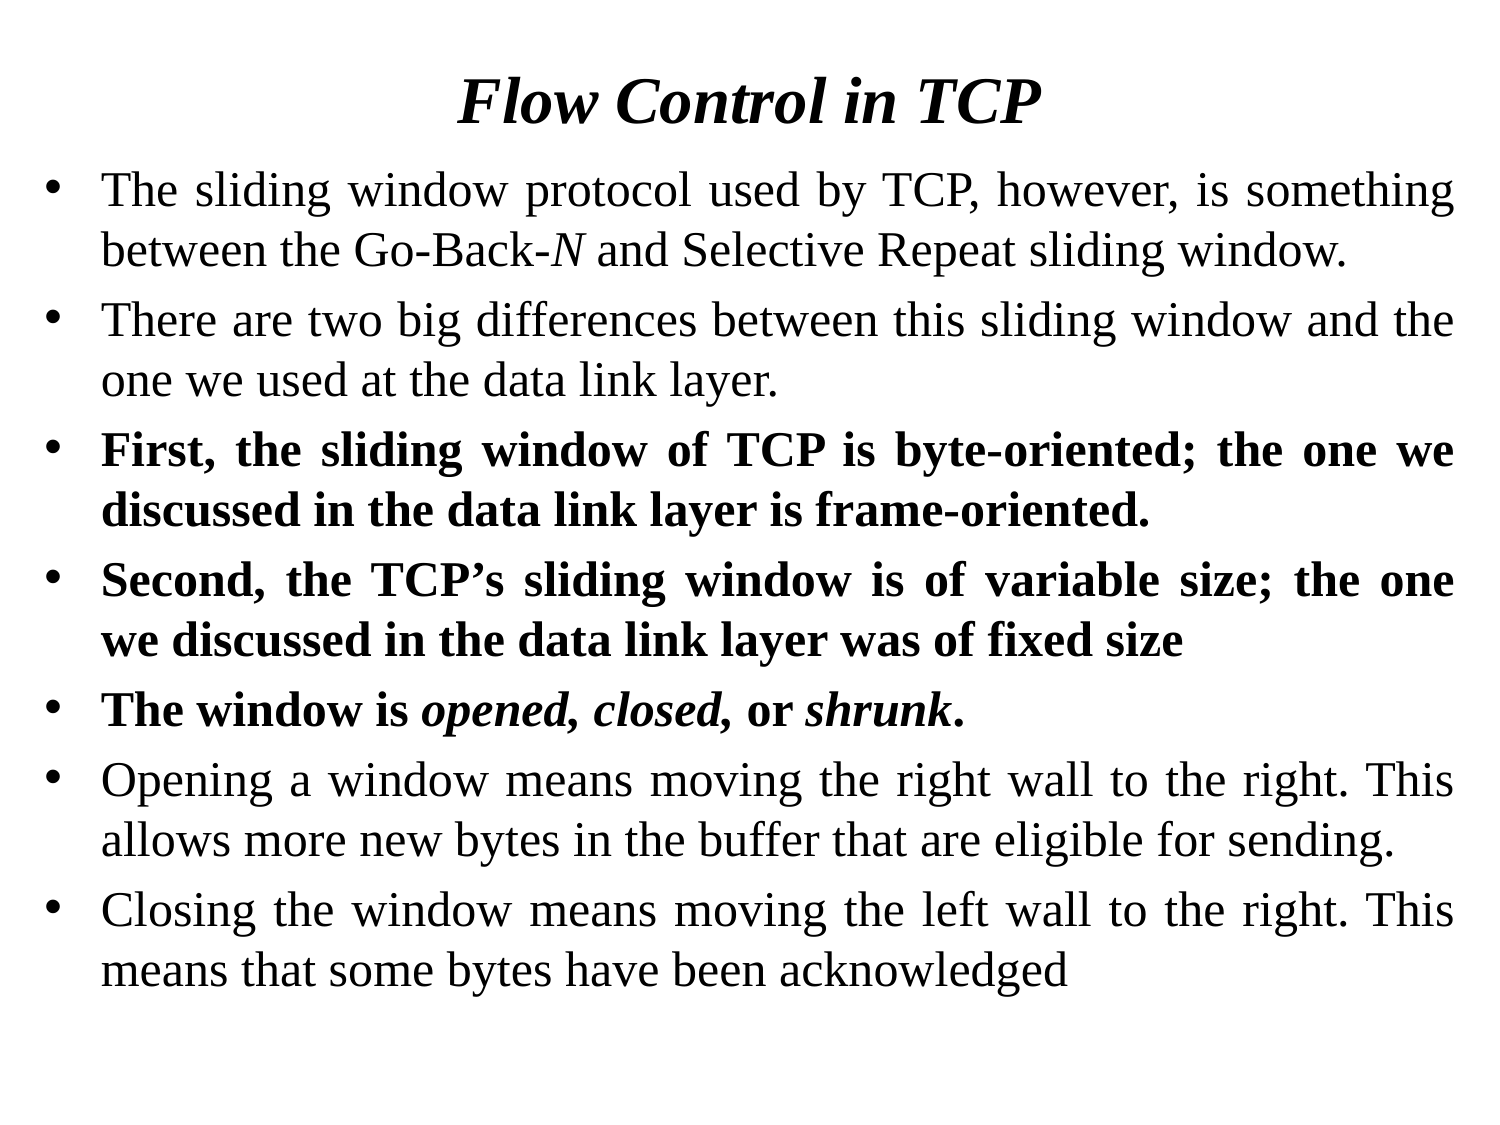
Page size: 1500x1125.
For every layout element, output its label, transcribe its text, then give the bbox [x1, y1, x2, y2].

title Flow Control in TCP [75, 45, 1425, 149]
list The sliding window protocol used by TCP, however, is something between the Go-Back-N and Selective Repeat sliding window. There are two big differences between this sliding window and the one we used at the data link layer. First, the sliding window of TCP is byte-oriented; the one we discussed in the data link layer is frame-oriented. Second, the TCP’s sliding window is of variable size; the one we discussed in the data link layer was of fixed size The window is opened, closed, or shrunk. Opening a window means moving the right wall to the right. This allows more new bytes in the buffer that are eligible for sending. Closing the window means moving the left wall to the right. This means that some bytes have been acknowledged [29, 149, 1471, 1083]
